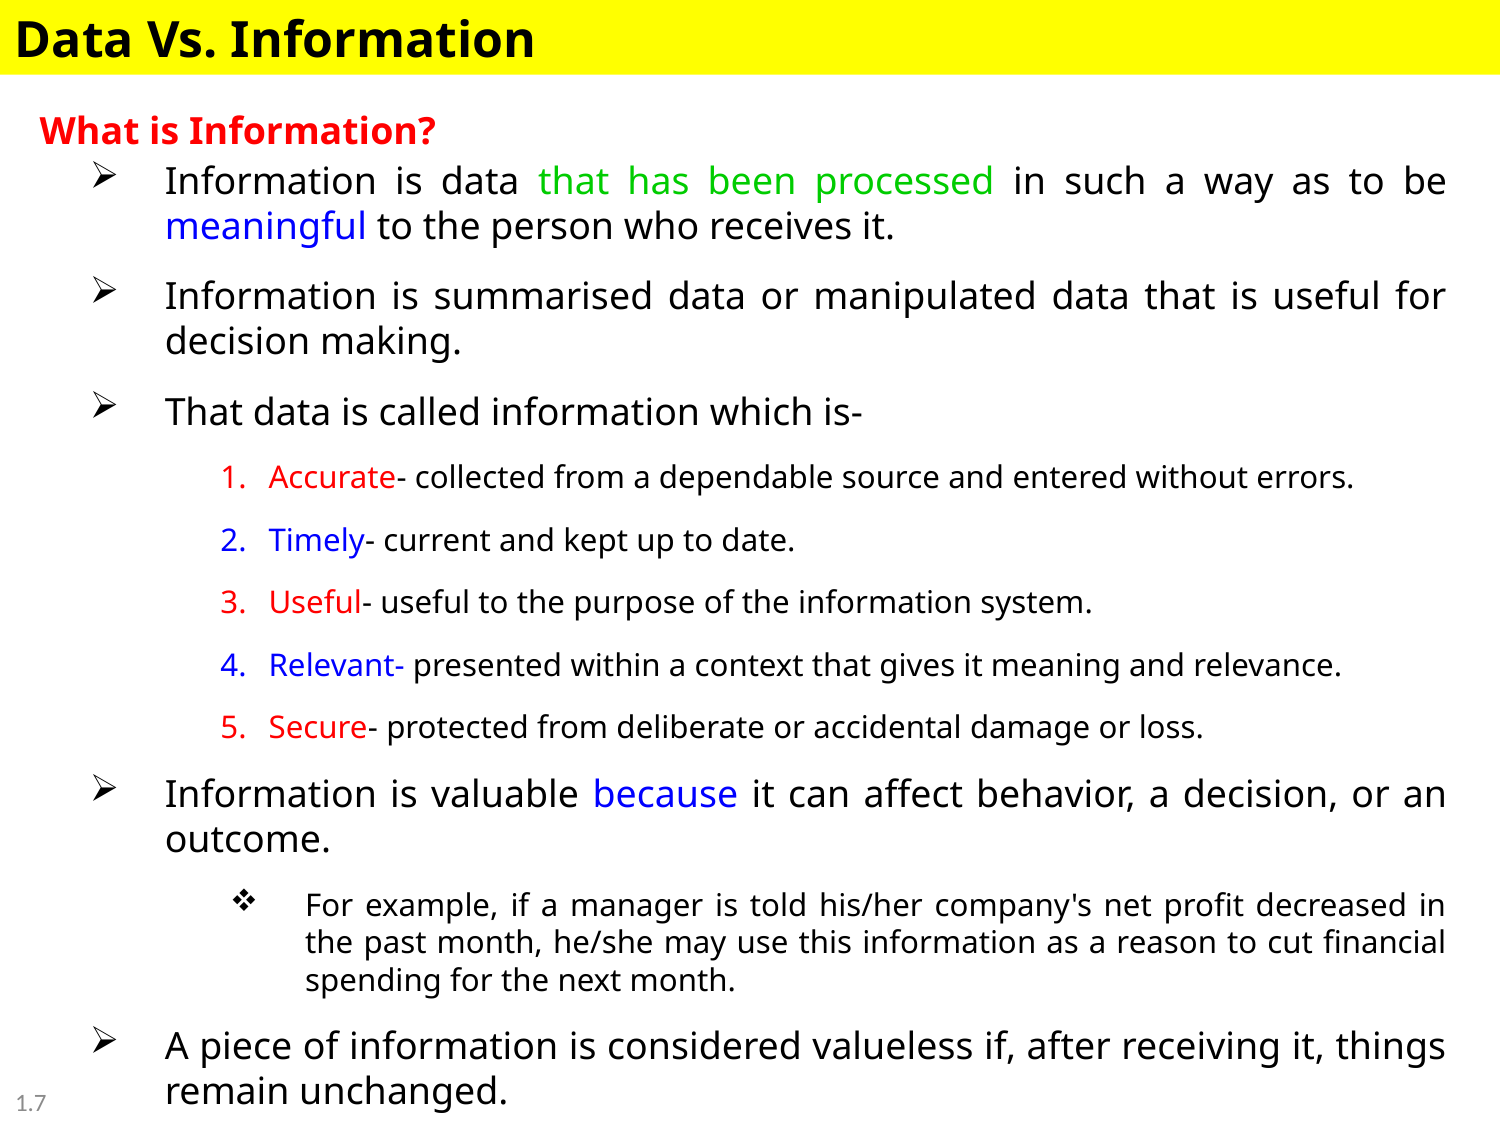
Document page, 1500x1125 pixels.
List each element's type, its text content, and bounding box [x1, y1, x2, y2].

text_box Data Vs. Information [0, 0, 1500, 75]
text_box Information is data that has been processed in such a way as to be meaningful to the person who receives it. Information is summarised data or manipulated data that is useful for decision making. That data is called information which is- Accurate- collected from a dependable source and entered without errors. Timely- current and kept up to date. Useful- useful to the purpose of the information system. Relevant- presented within a context that gives it meaning and relevance. Secure- protected from deliberate or accidental damage or loss. Information is valuable because it can affect behavior, a decision, or an outcome. For example, if a manager is told his/her company's net profit decreased in the past month, he/she may use this information as a reason to cut financial spending for the next month. A piece of information is considered valueless if, after receiving it, things remain unchanged. [75, 149, 1463, 1120]
text_box What is Information? [24, 99, 550, 160]
slide_number 1.7 [0, 1061, 350, 1125]
